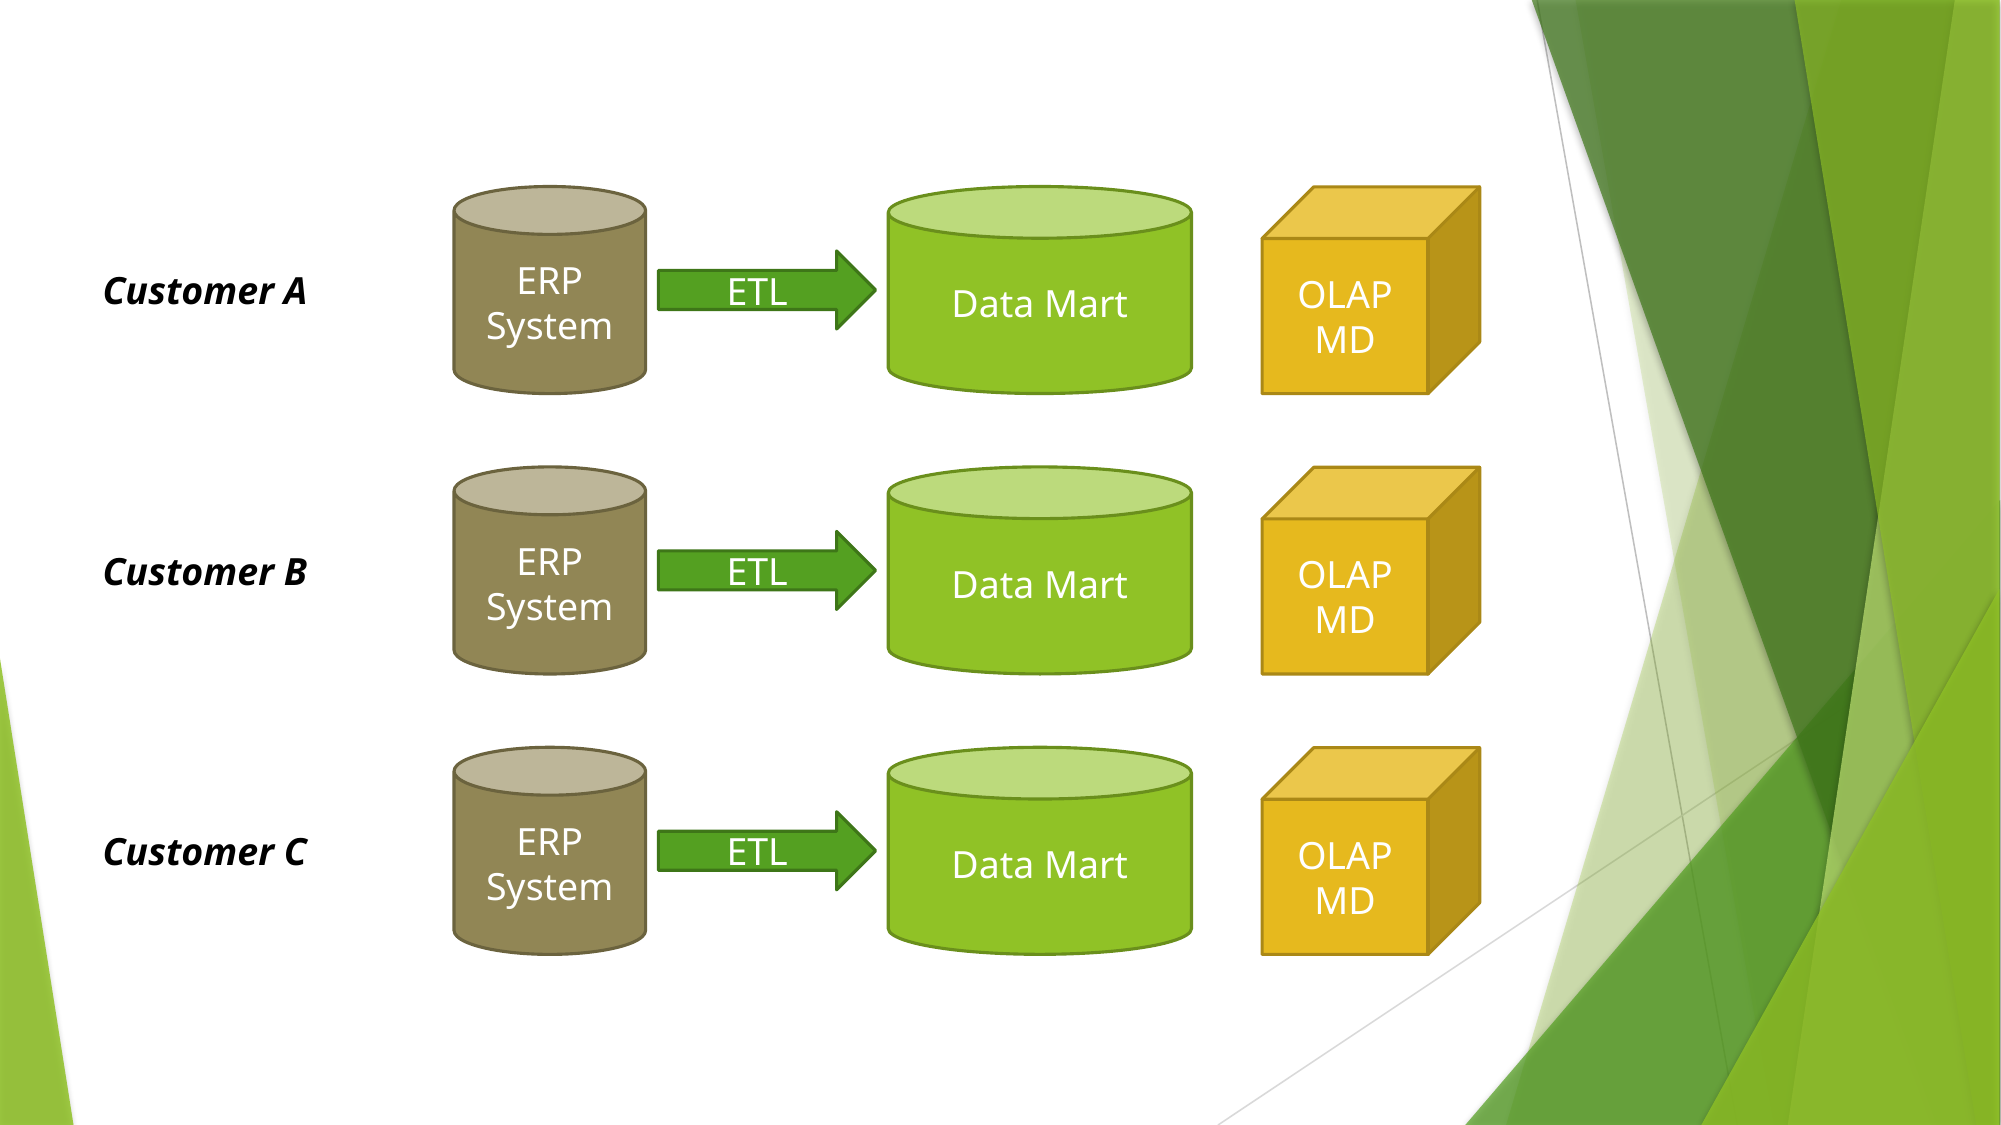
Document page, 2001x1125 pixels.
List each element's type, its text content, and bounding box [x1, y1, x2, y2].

text_box ETL [656, 249, 877, 331]
text_box Customer C [87, 820, 431, 881]
text_box OLAP MD [1260, 465, 1482, 676]
text_box ETL [656, 529, 877, 611]
text_box ETL [656, 810, 877, 892]
text_box Data Mart [886, 184, 1194, 396]
text_box OLAP MD [1260, 746, 1482, 956]
text_box Data Mart [886, 745, 1194, 956]
text_box Customer B [87, 540, 431, 600]
text_box Customer A [87, 259, 431, 320]
text_box Data Mart [886, 465, 1194, 676]
text_box ERP System [452, 465, 648, 676]
text_box OLAP MD [1260, 185, 1482, 396]
text_box ERP System [452, 184, 648, 396]
text_box ERP System [452, 745, 648, 956]
